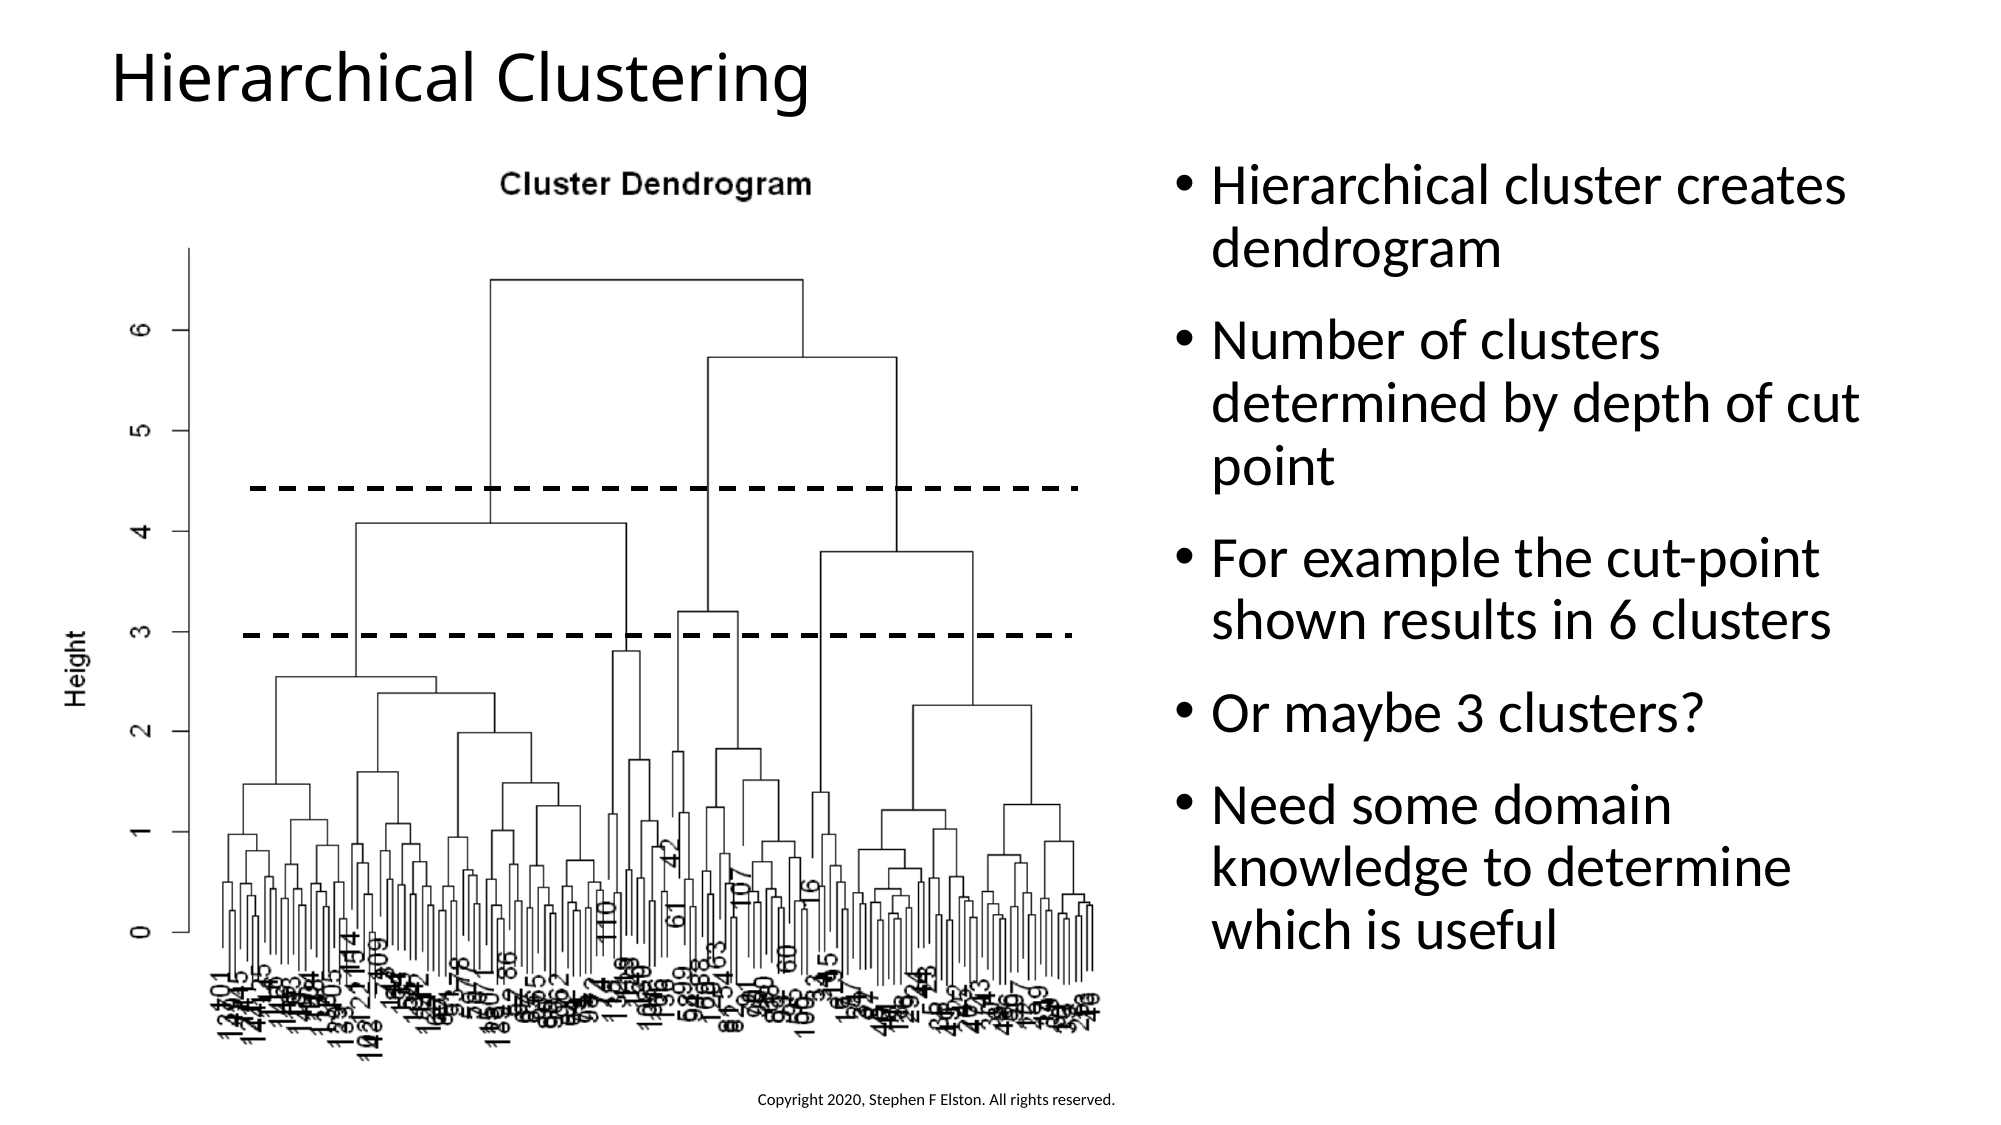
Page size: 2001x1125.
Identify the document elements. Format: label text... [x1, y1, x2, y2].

title Hierarchical Clustering [95, 36, 1821, 124]
list Hierarchical cluster creates dendrogram Number of clusters determined by depth of cut point For example the cut-point shown results in 6 clusters Or maybe 3 clusters? Need some domain knowledge to determine which is useful [1159, 146, 1946, 1067]
picture [54, 168, 1117, 1067]
text_box Copyright 2020, Stephen F Elston. All rights reserved. [210, 1081, 1668, 1117]
